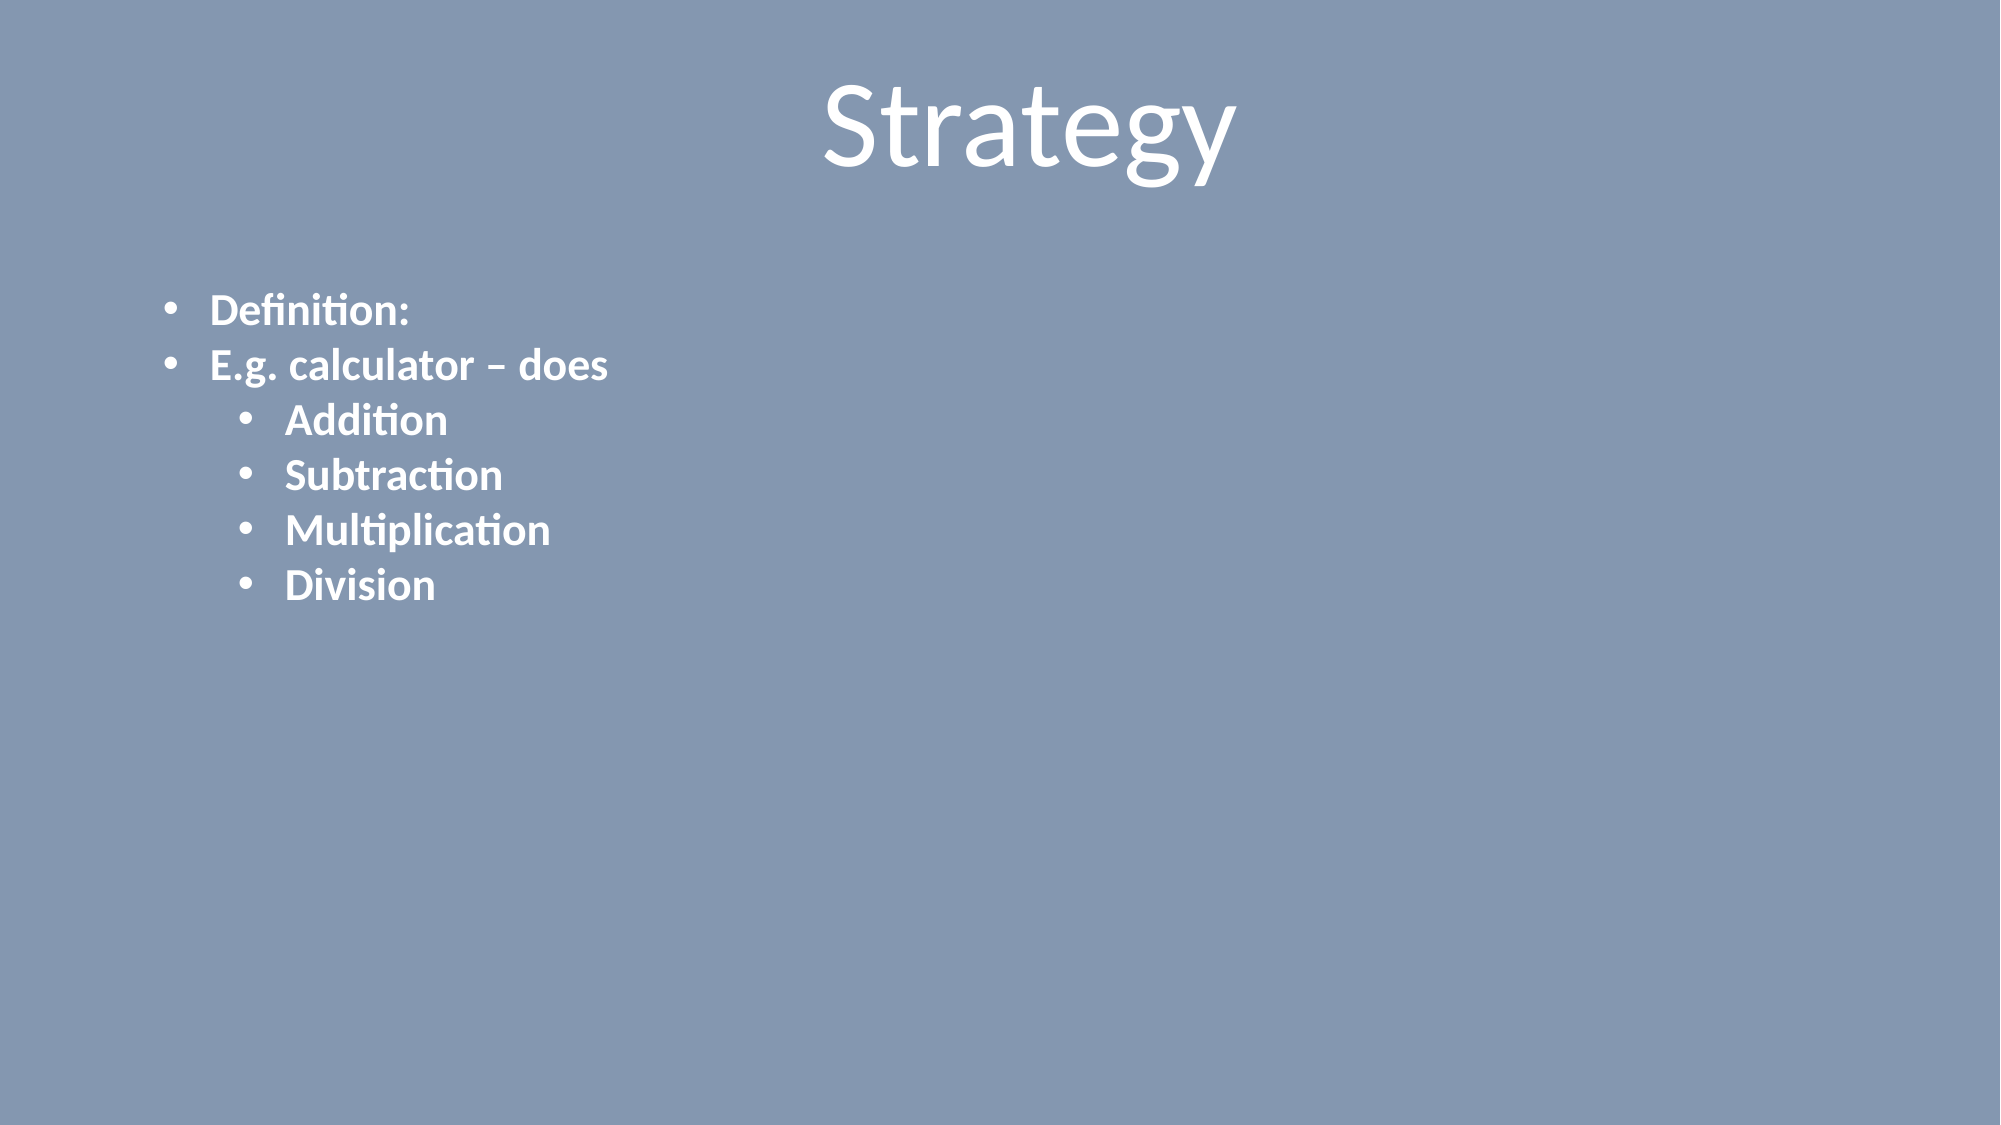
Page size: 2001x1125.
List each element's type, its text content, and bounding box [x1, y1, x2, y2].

text_box Definition: E.g. calculator – does Addition Subtraction Multiplication Division [148, 272, 1890, 673]
title Strategy [167, 17, 1893, 235]
